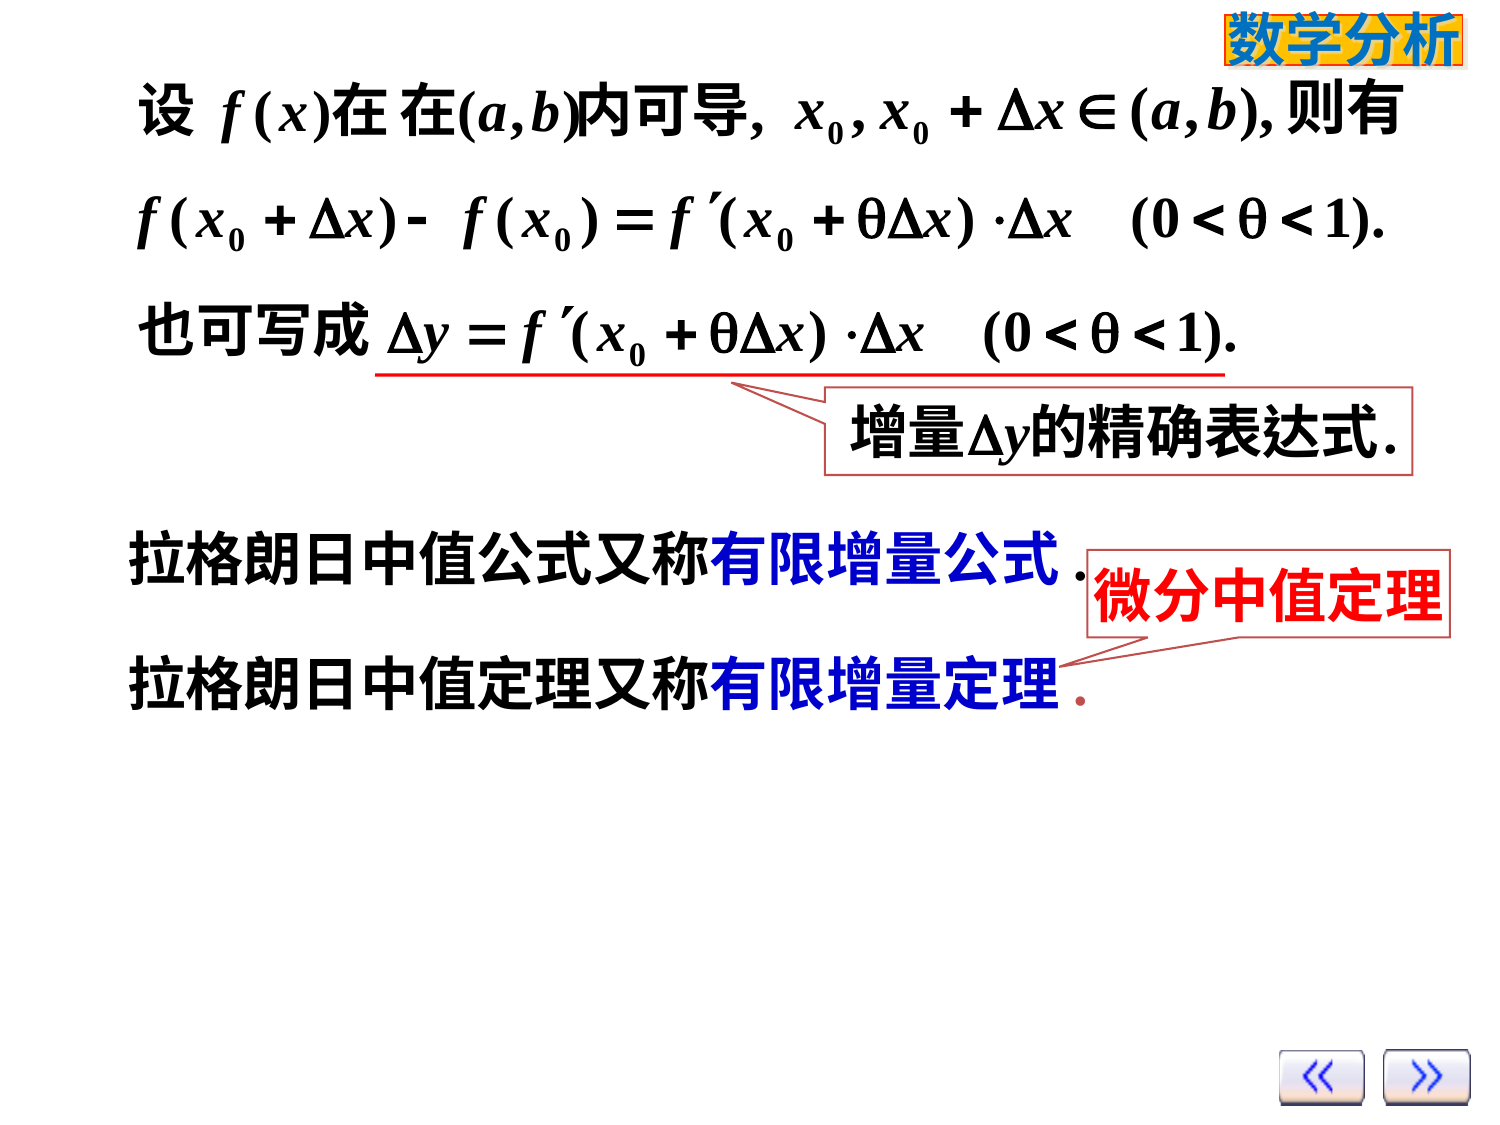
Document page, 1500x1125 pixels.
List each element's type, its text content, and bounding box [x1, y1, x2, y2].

text_box 拉格朗日中值定理又称有限增量定理. [112, 639, 1350, 725]
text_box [137, 79, 767, 151]
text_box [824, 387, 1413, 476]
picture [1383, 1049, 1471, 1106]
text_box 拉格朗日中值公式又称有限增量公式. [112, 514, 1350, 600]
picture [1279, 1050, 1365, 1106]
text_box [787, 74, 1411, 151]
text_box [122, 187, 1388, 259]
text_box 微分中值定理 [1059, 549, 1450, 667]
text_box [137, 299, 1240, 373]
